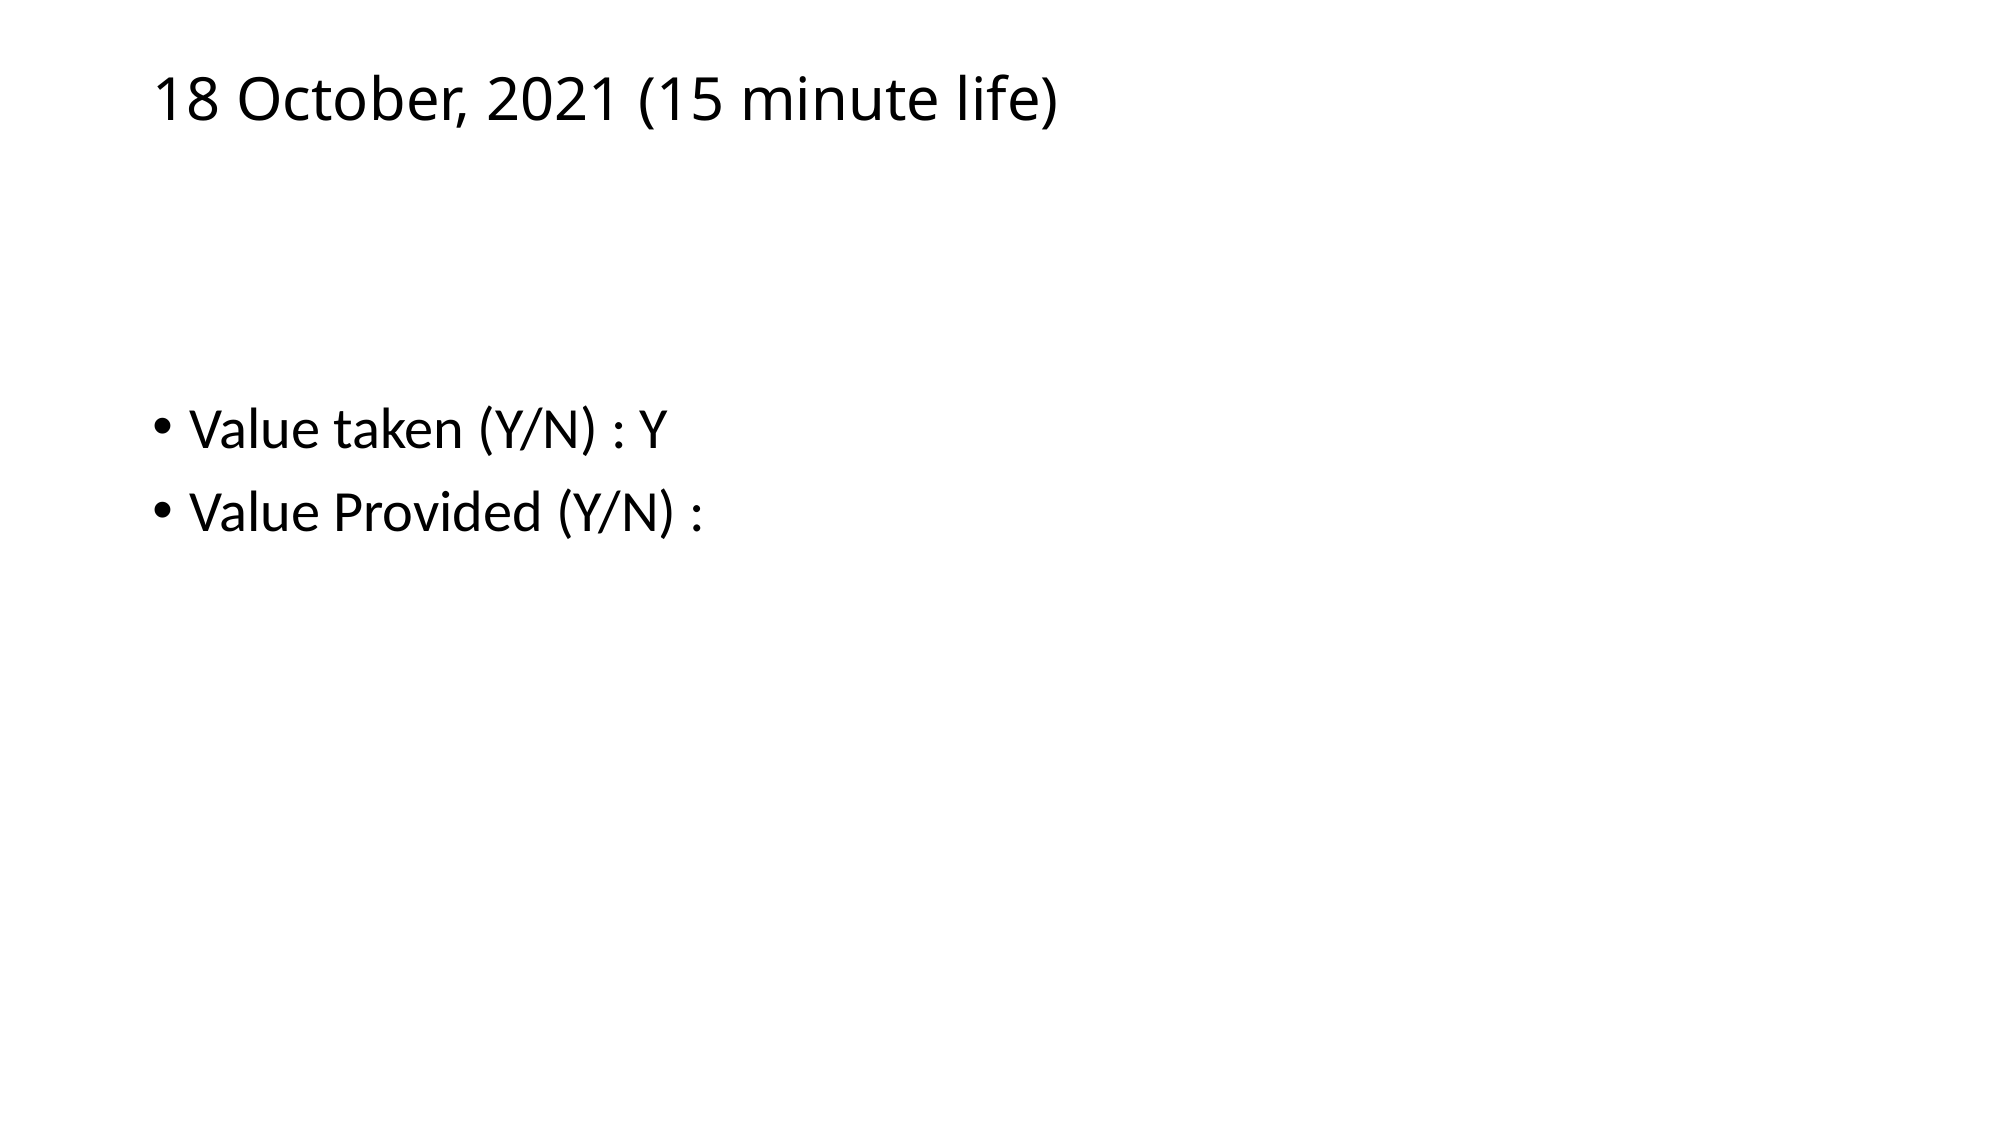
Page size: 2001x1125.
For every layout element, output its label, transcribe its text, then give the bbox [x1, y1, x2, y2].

title 18 October, 2021 (15 minute life) [137, 59, 1863, 278]
list Value taken (Y/N) : Y Value Provided (Y/N) : [137, 299, 988, 1014]
